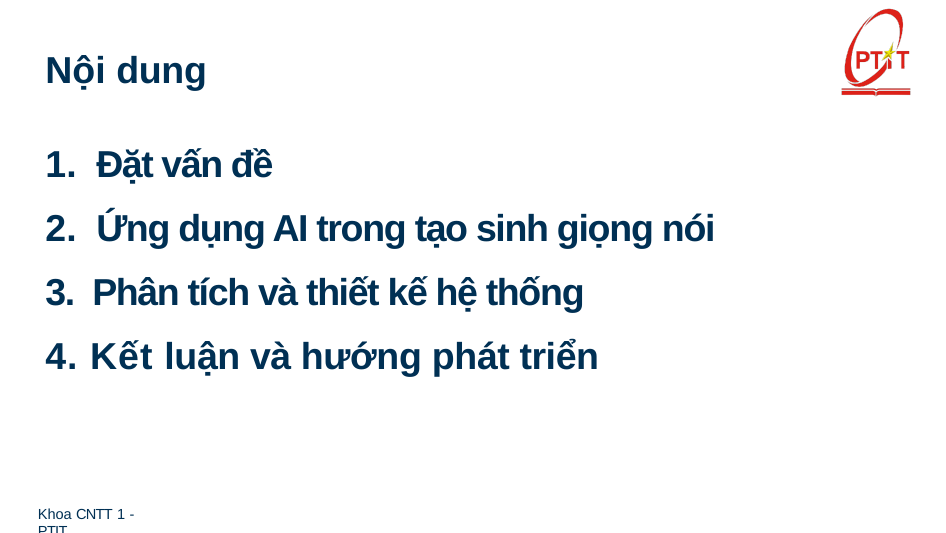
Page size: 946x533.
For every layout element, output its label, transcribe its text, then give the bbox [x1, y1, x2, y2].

title Nội dung [43, 43, 886, 135]
picture [833, 0, 923, 111]
text_box Khoa CNTT 1 - PTIT [35, 502, 170, 533]
text_box Đặt vấn đề Ứng dụng AI trong tạo sinh giọng nói 3. Phân tích và thiết kế hệ thống 4. Kết luận và hướng phát triển [43, 138, 736, 377]
